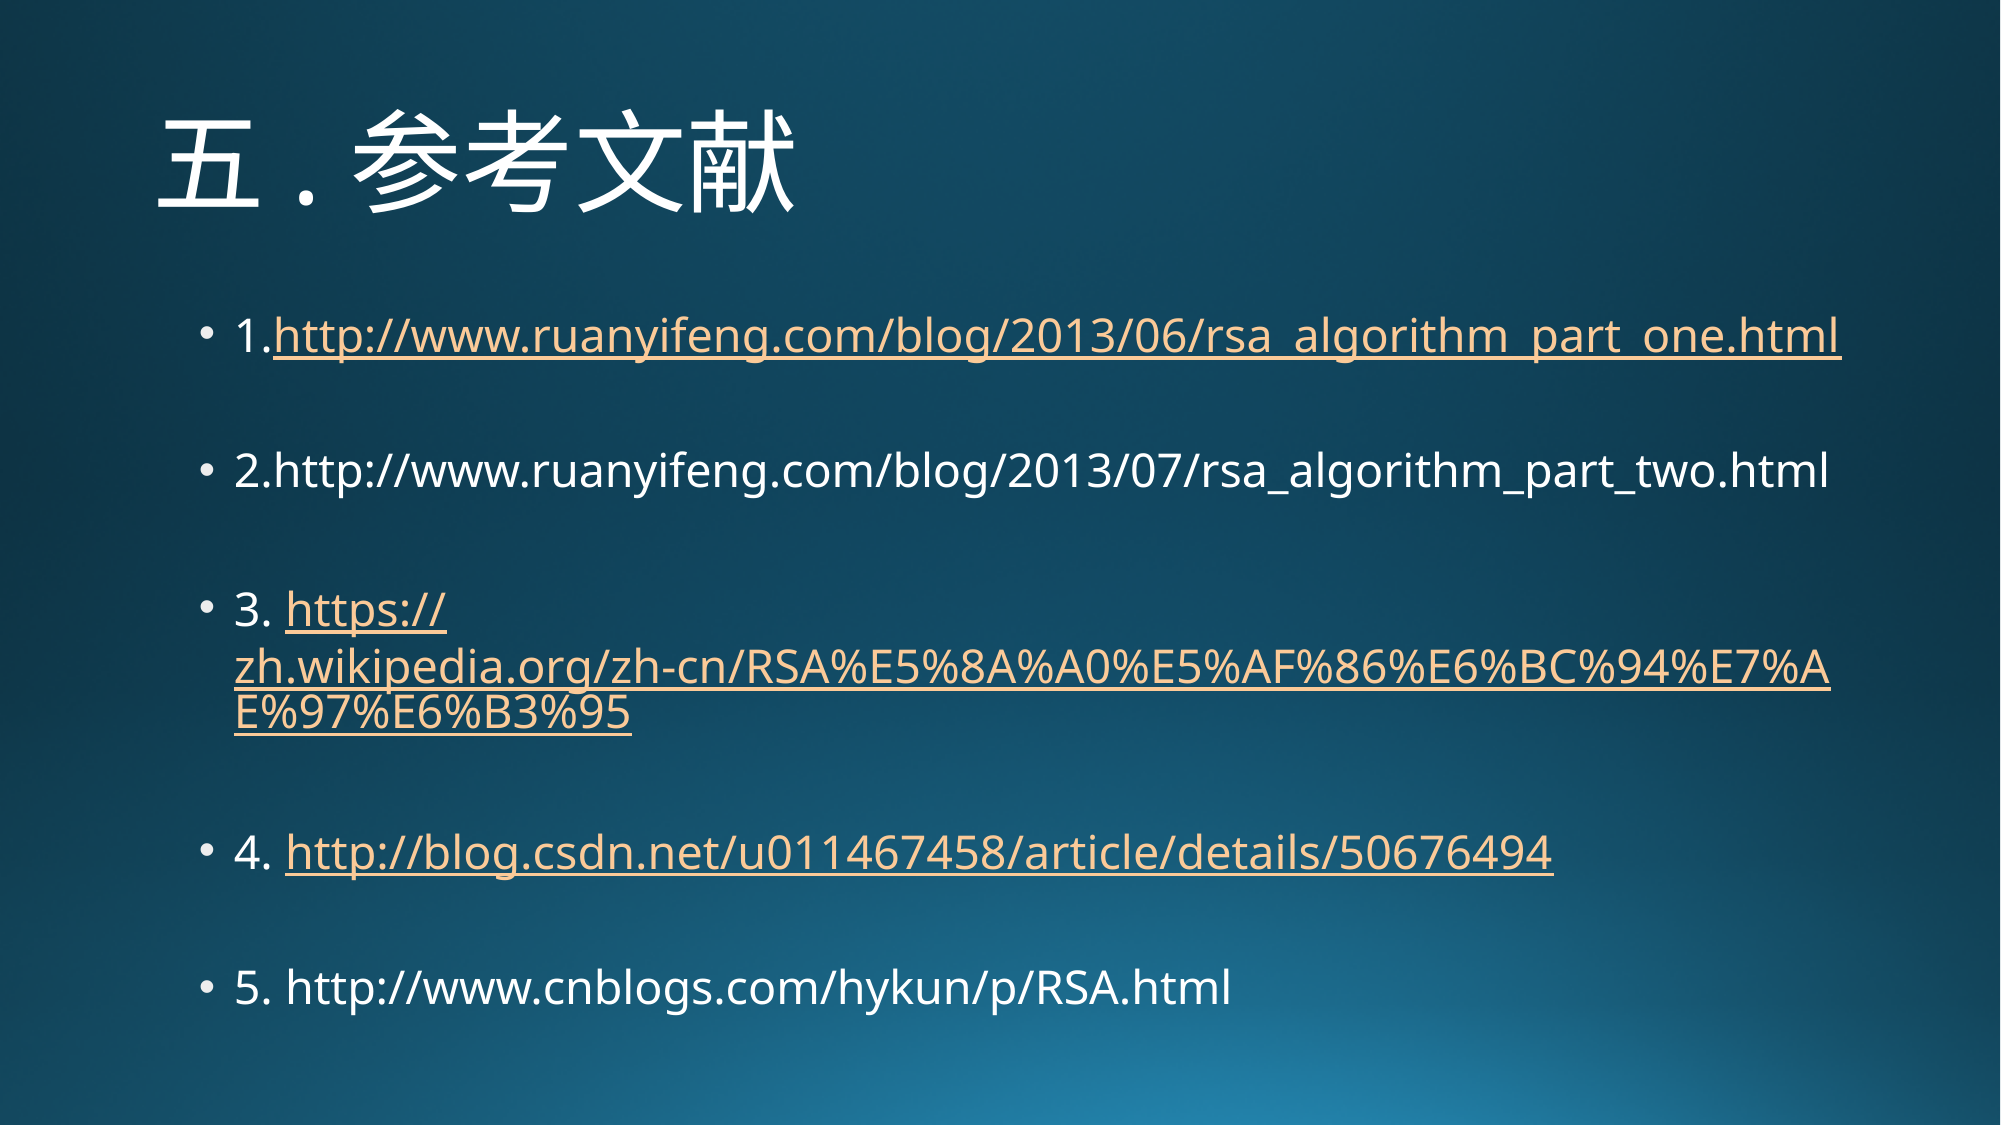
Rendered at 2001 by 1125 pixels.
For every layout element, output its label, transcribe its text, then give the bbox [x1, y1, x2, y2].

list 1.http://www.ruanyifeng.com/blog/2013/06/rsa_algorithm_part_one.html 2.http://www.ruanyifeng.com/blog/2013/07/rsa_algorithm_part_two.html 3. https://zh.wikipedia.org/zh-cn/RSA%E5%8A%A0%E5%AF%86%E6%BC%94%E7%AE%97%E6%B3%95 4. http://blog.csdn.net/u011467458/article/details/50676494 5. http://www.cnblogs.com/hykun/p/RSA.html [183, 299, 1863, 1014]
title 五.参考文献 [137, 59, 1863, 278]
picture [0, 0, 2001, 1125]
